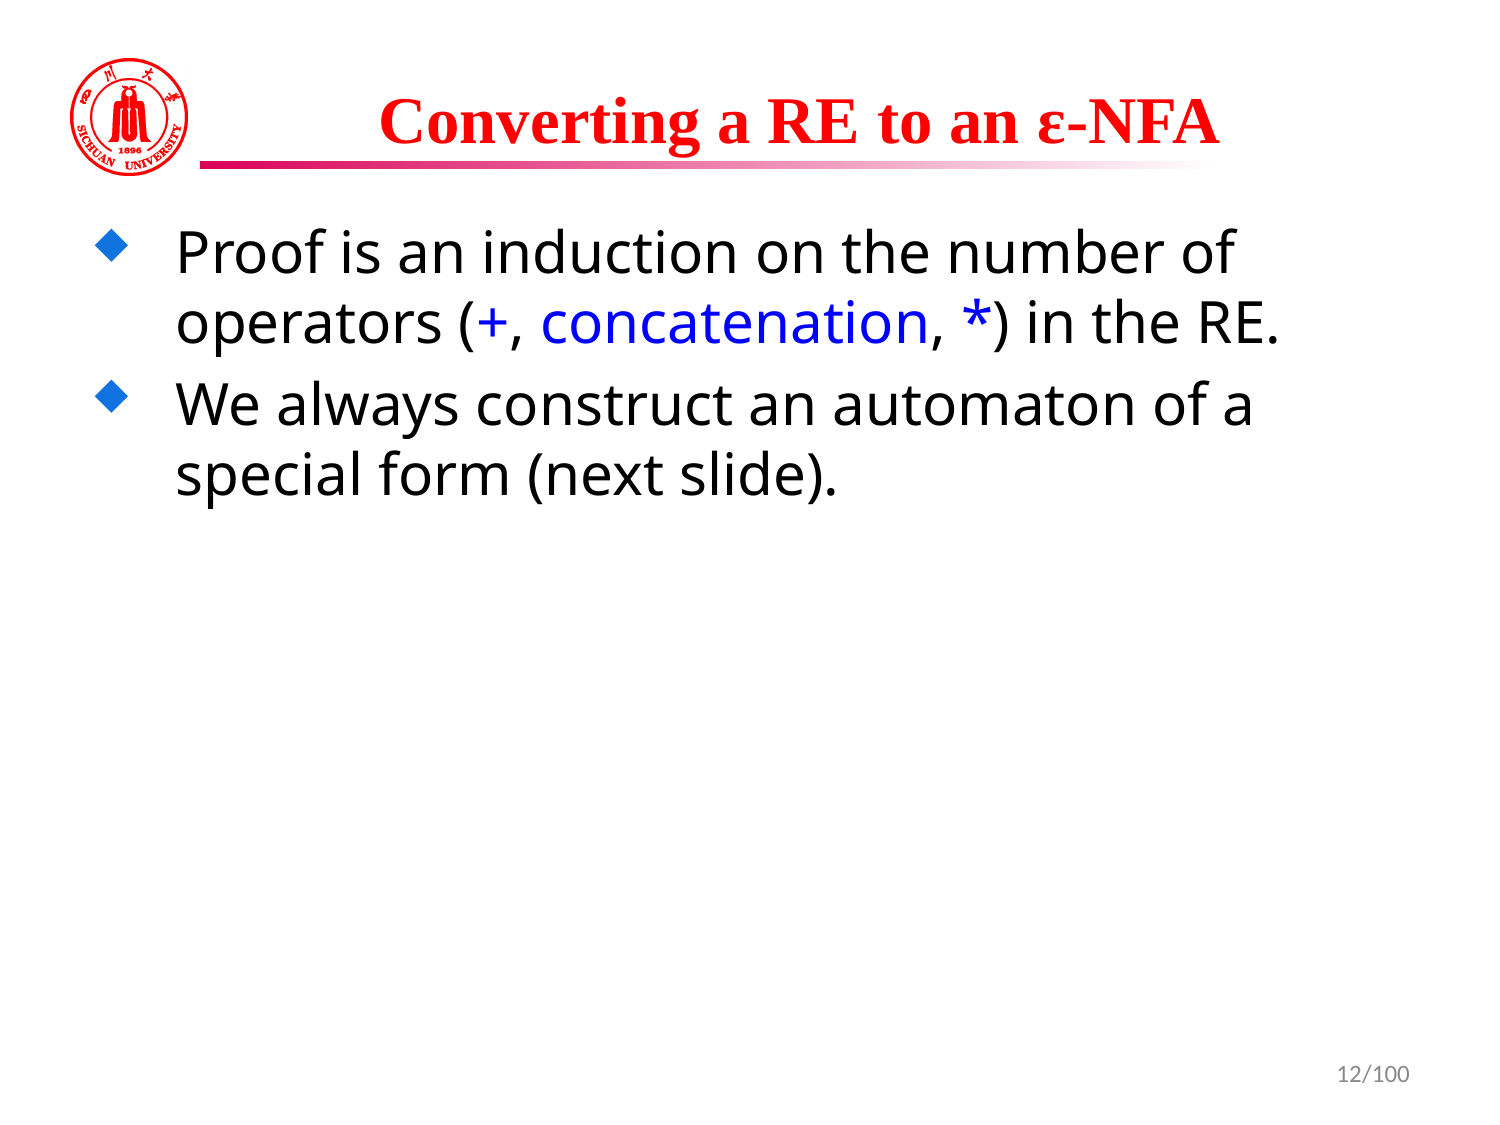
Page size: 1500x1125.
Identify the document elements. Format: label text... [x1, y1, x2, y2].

text_box Proof is an induction on the number of operators (+, concatenation, *) in the RE. We always construct an automaton of a special form (next slide). [76, 207, 1436, 1012]
picture [70, 58, 188, 176]
slide_number 12/100 [1074, 1042, 1425, 1103]
text_box [199, 161, 1214, 169]
text_box Converting a RE to an ε-NFA [371, 72, 1245, 160]
